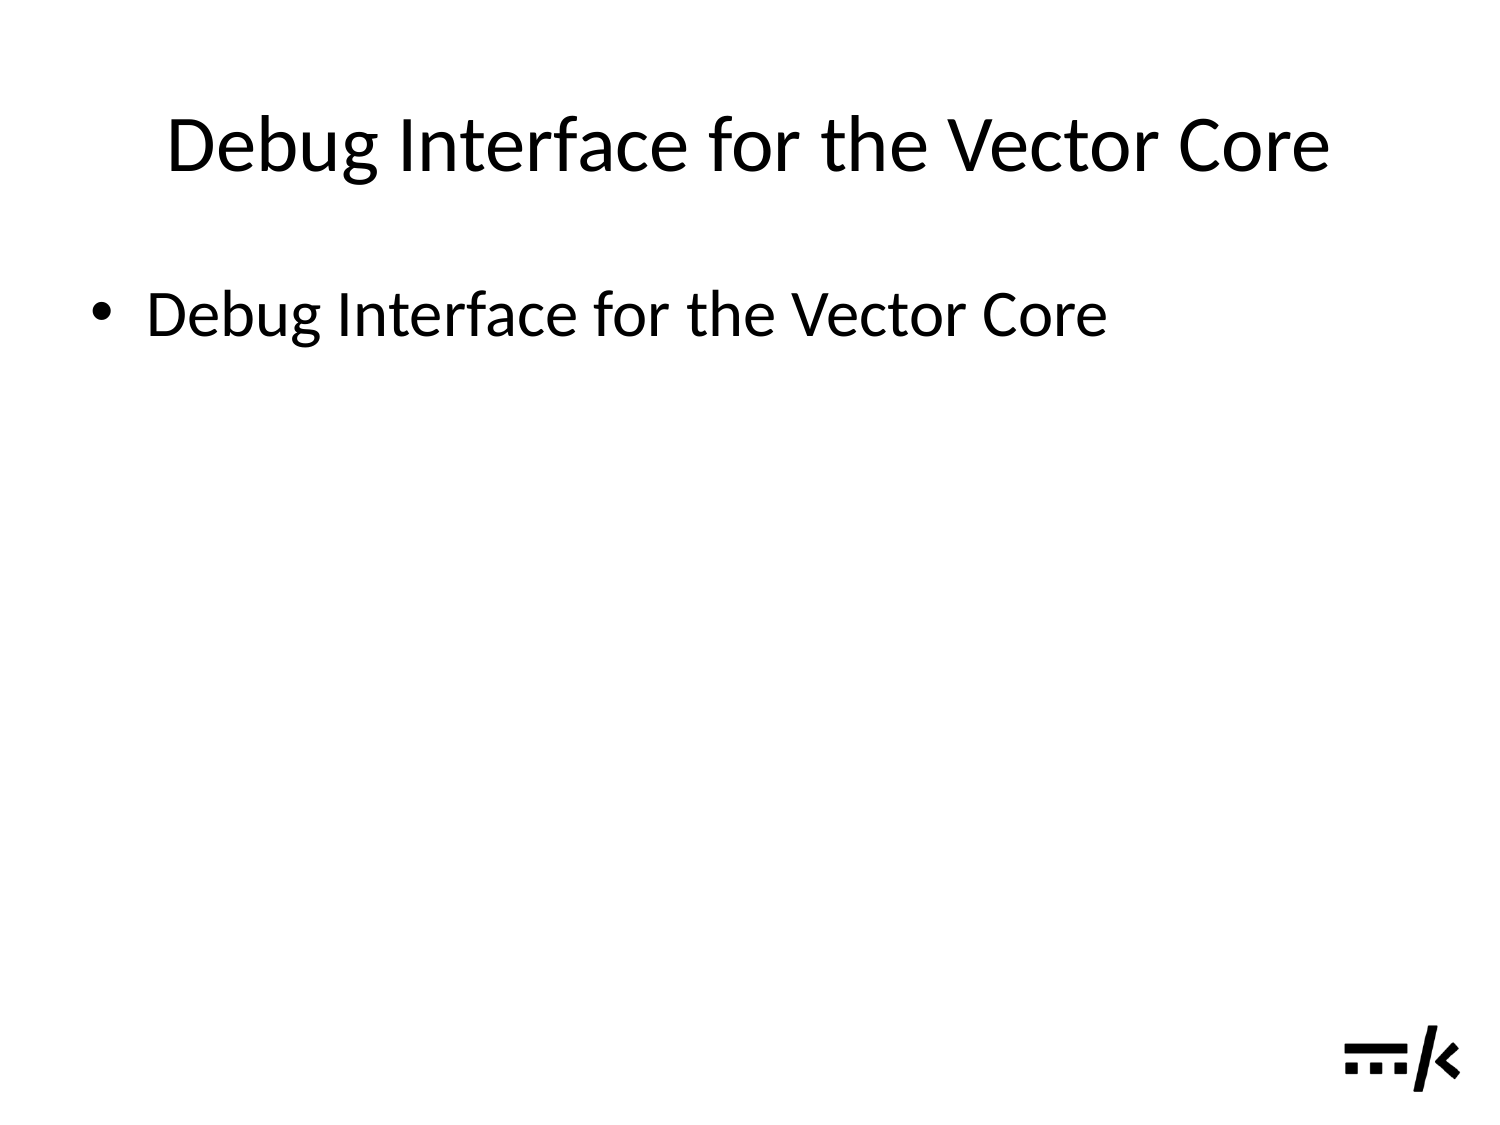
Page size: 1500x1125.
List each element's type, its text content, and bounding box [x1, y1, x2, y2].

title Debug Interface for the Vector Core [75, 45, 1425, 233]
list Debug Interface for the Vector Core [75, 262, 1425, 1038]
picture [1312, 987, 1490, 1125]
